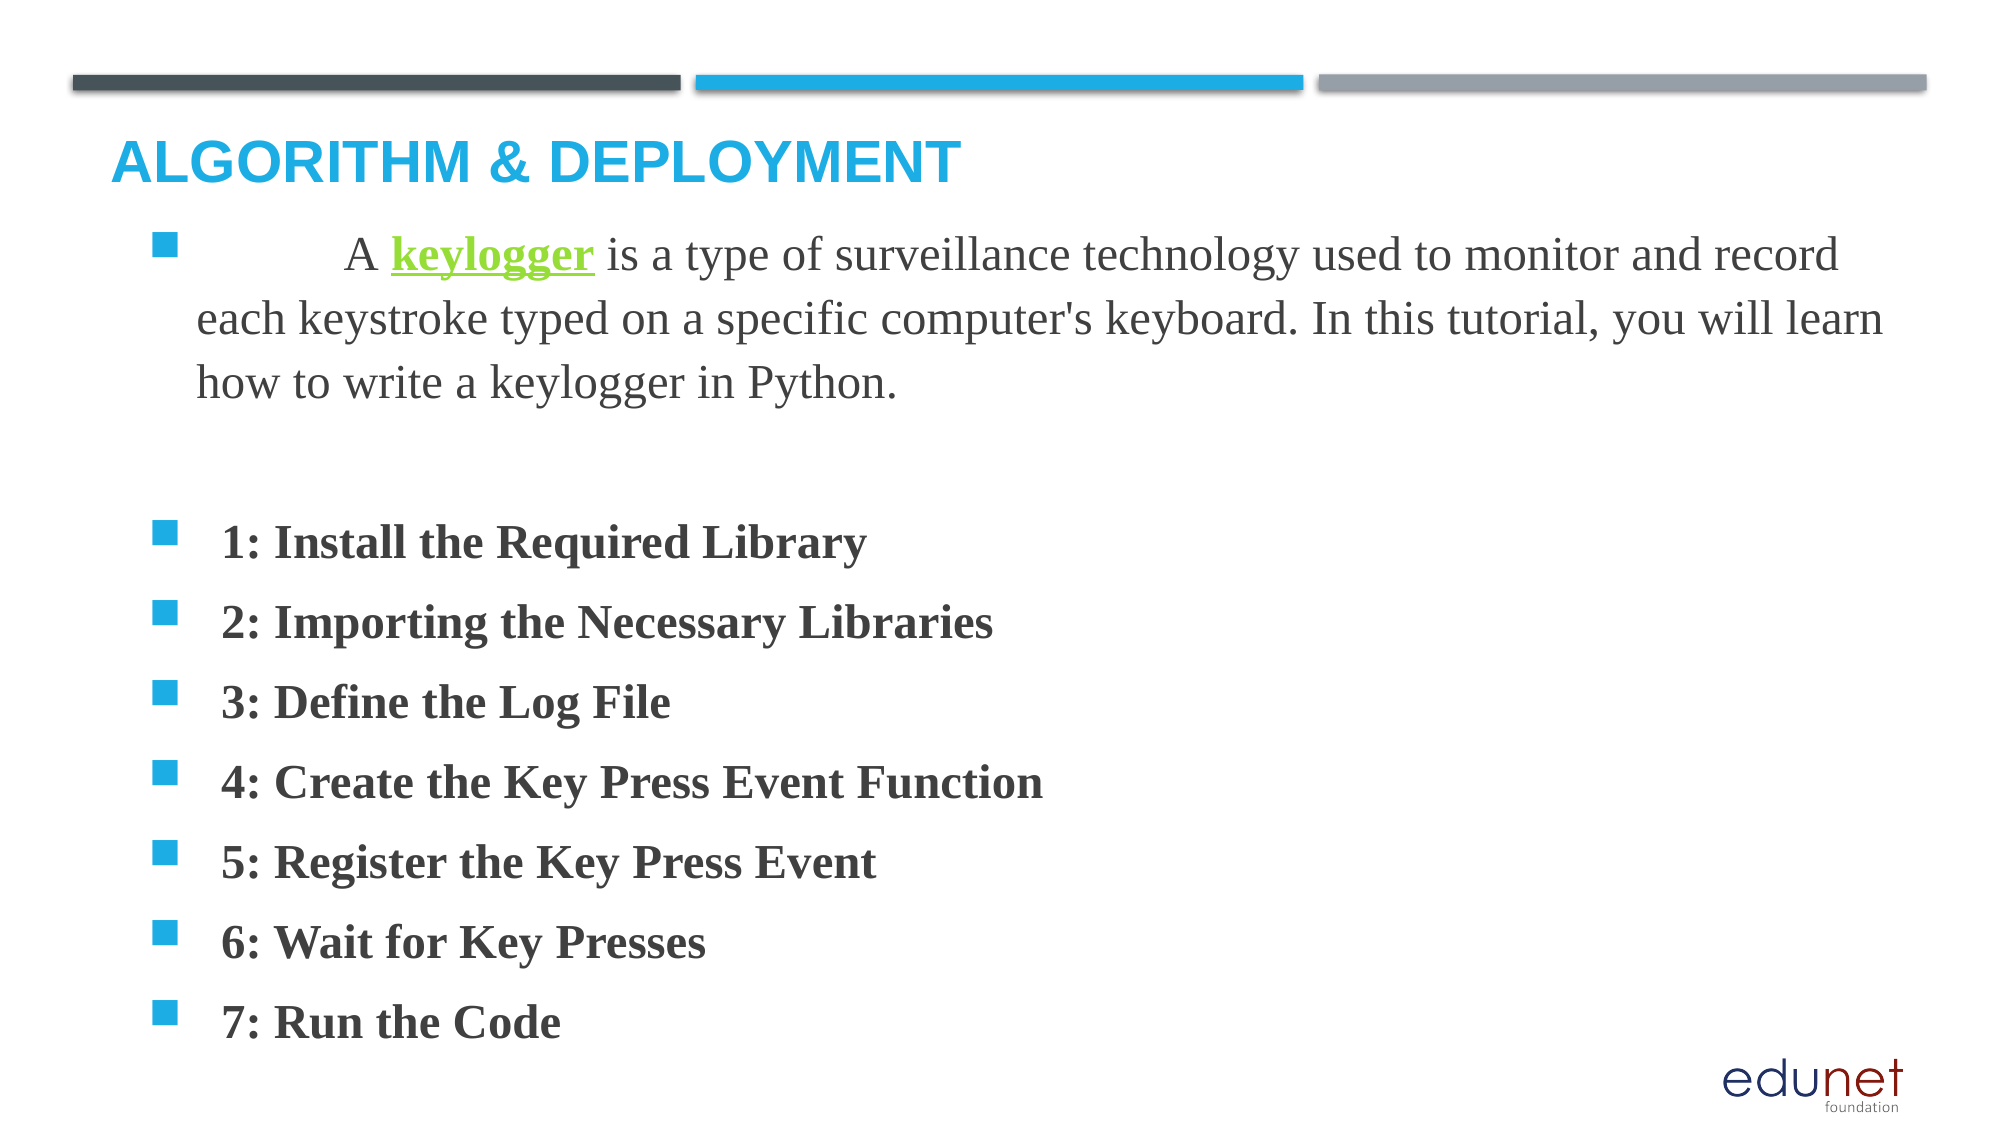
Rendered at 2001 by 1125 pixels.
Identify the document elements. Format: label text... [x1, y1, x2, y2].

picture [1719, 1071, 1905, 1116]
title Algorithm & Deployment [95, 115, 1905, 203]
list A keylogger is a type of surveillance technology used to monitor and record each keystroke typed on a specific computer's keyboard. In this tutorial, you will learn how to write a keylogger in Python. 1: Install the Required Library 2: Importing the Necessary Libraries 3: Define the Log File 4: Create the Key Press Event Function 5: Register the Key Press Event 6: Wait for Key Presses 7: Run the Code [132, 207, 1905, 1071]
